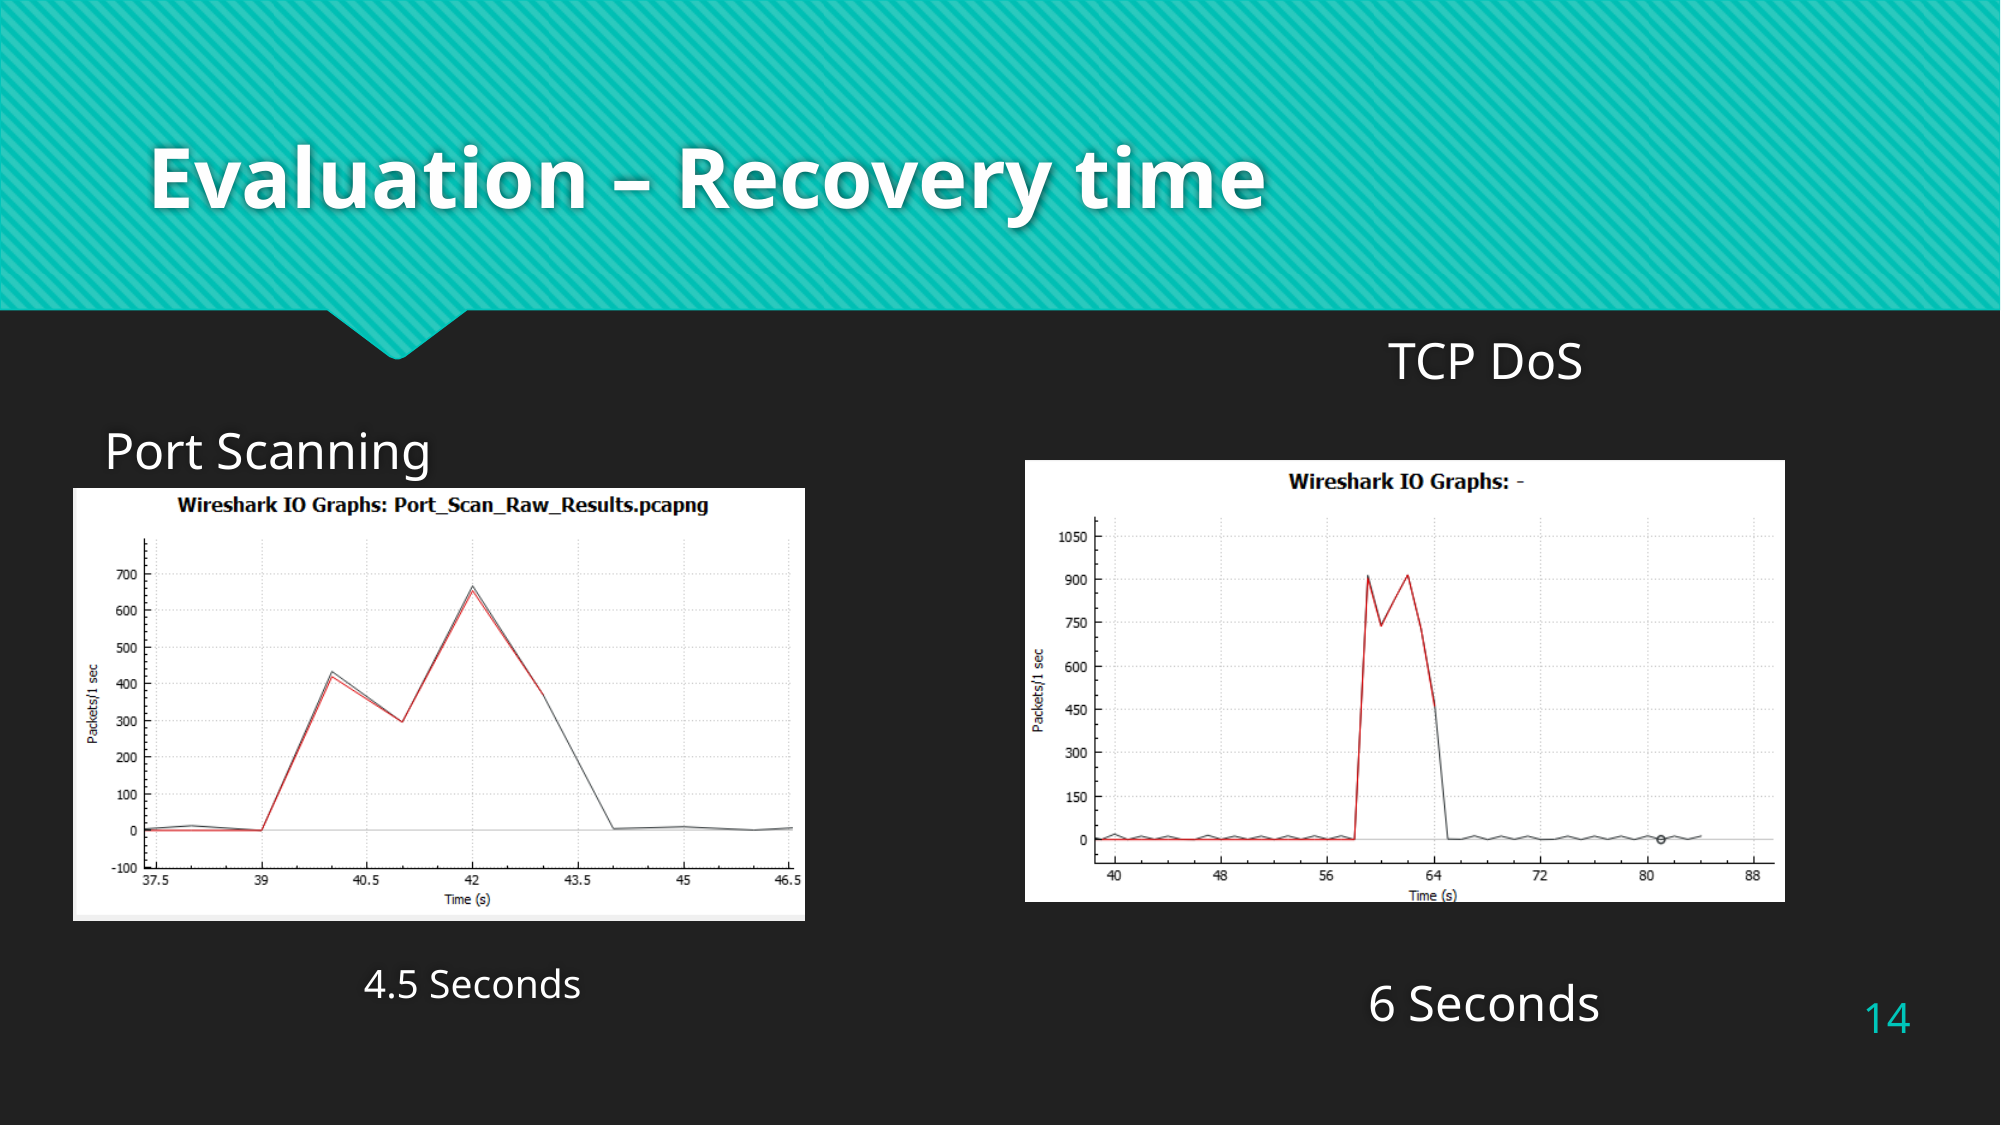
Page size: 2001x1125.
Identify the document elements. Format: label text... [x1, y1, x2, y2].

list Port Scanning [89, 382, 458, 488]
slide_number 14 [1751, 970, 1926, 1051]
picture [72, 488, 806, 922]
text_box 6 Seconds [1353, 957, 1618, 1047]
text_box TCP DoS [1373, 314, 1639, 405]
title Evaluation – Recovery time [132, 73, 1868, 233]
text_box 4.5 Seconds [348, 937, 614, 1028]
picture [1025, 460, 1785, 902]
